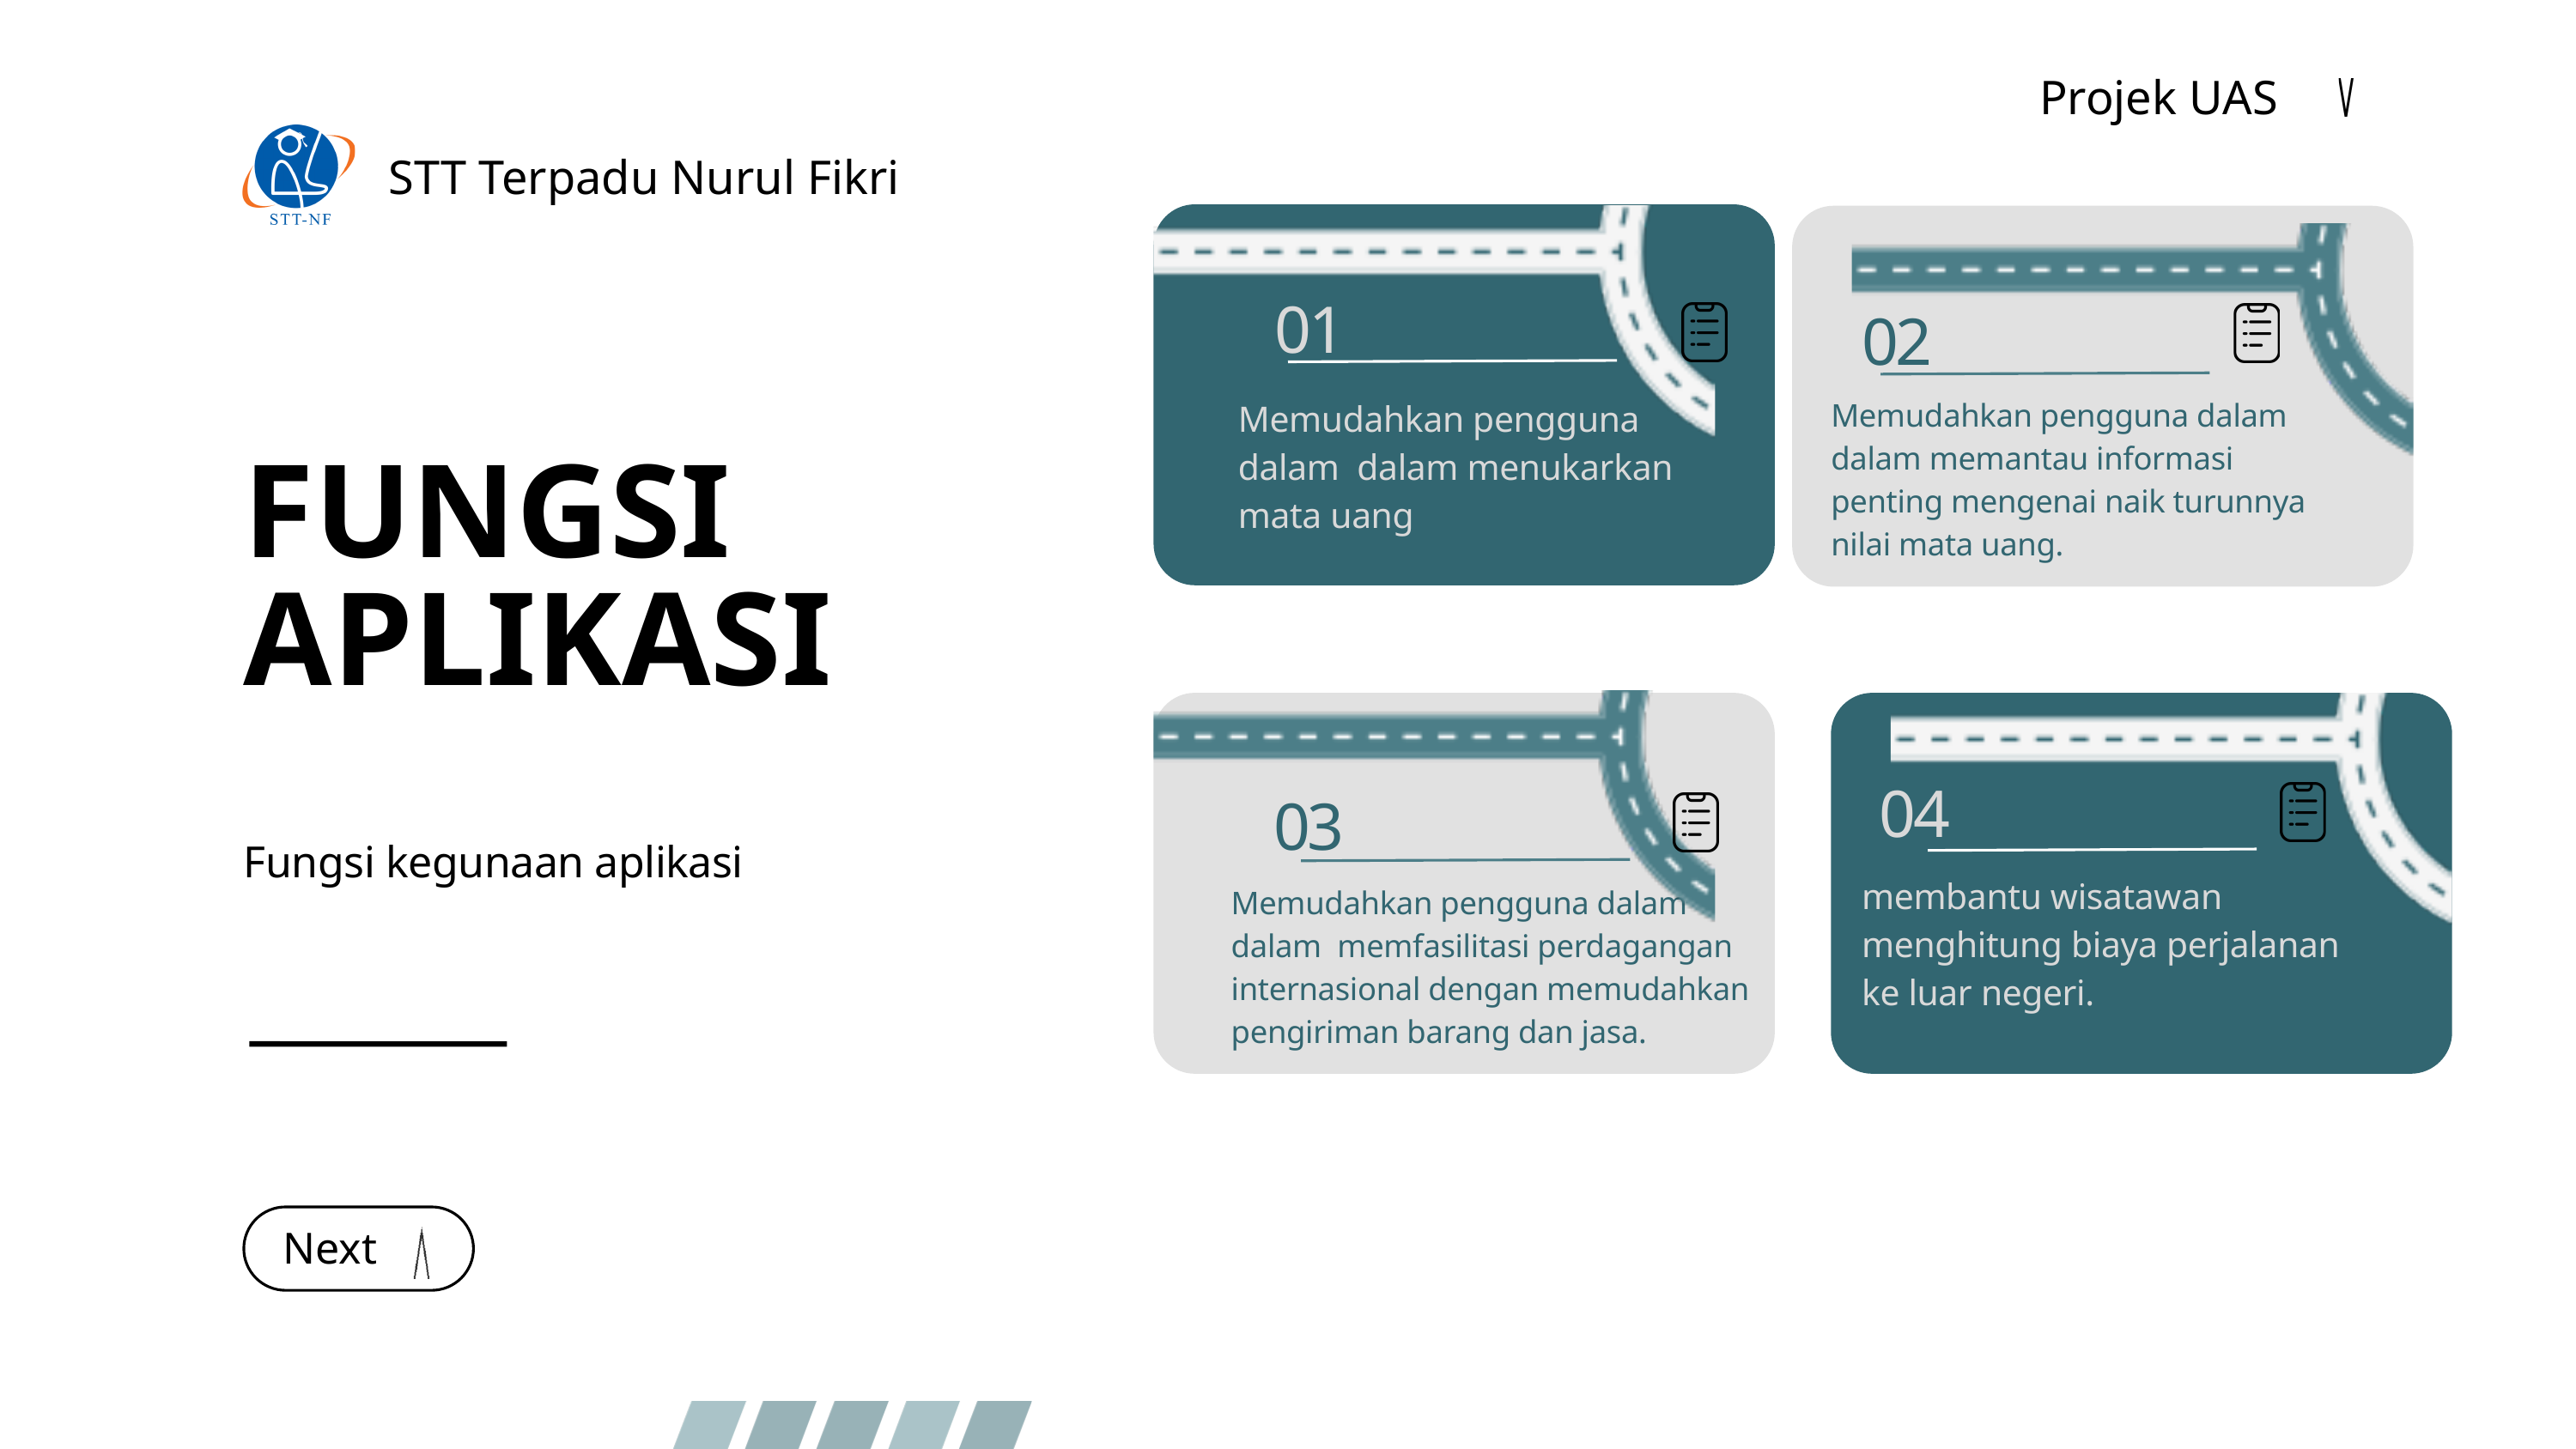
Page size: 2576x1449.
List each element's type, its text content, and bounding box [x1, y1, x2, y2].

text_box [1831, 692, 2452, 1075]
text_box [242, 124, 355, 225]
text_box FUNGSI APLIKASI [243, 456, 1035, 712]
text_box Fungsi kegunaan aplikasi [243, 828, 1035, 887]
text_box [1791, 205, 2414, 587]
text_box [2338, 78, 2354, 117]
text_box STT Terpadu Nurul Fikri [388, 147, 963, 204]
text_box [1153, 203, 1776, 585]
text_box [662, 1401, 1032, 1449]
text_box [1153, 692, 1776, 1075]
text_box Projek UAS [2039, 67, 2485, 124]
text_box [243, 1206, 474, 1291]
